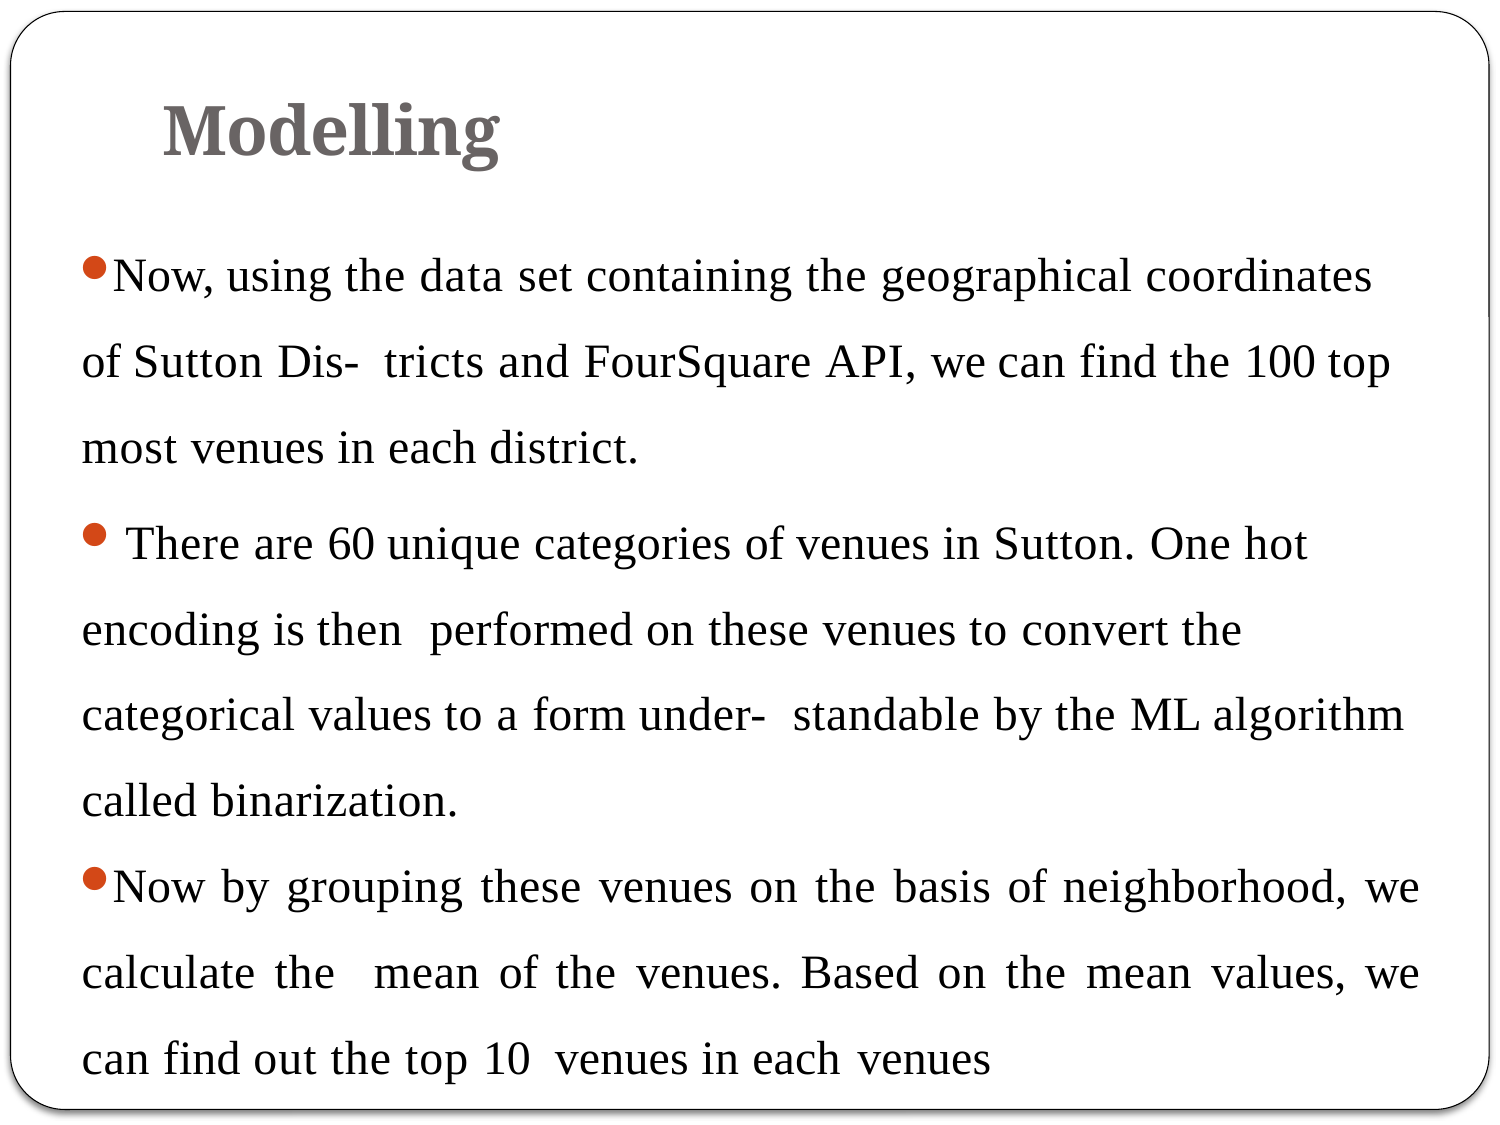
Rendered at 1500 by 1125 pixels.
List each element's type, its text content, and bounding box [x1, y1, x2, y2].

title Modelling [147, 78, 1423, 208]
list Now, using the data set containing the geographical coordinates of Sutton Dis- tricts and FourSquare API, we can find the 100 top most venues in each district. There are 60 unique categories of venues in Sutton. One hot encoding is then performed on these venues to convert the categorical values to a form under- standable by the ML algorithm called binarization. Now by grouping these venues on the basis of neighborhood, we calculate the mean of the venues. Based on the mean values, we can find out the top 10 venues in each venues [64, 208, 1436, 1094]
